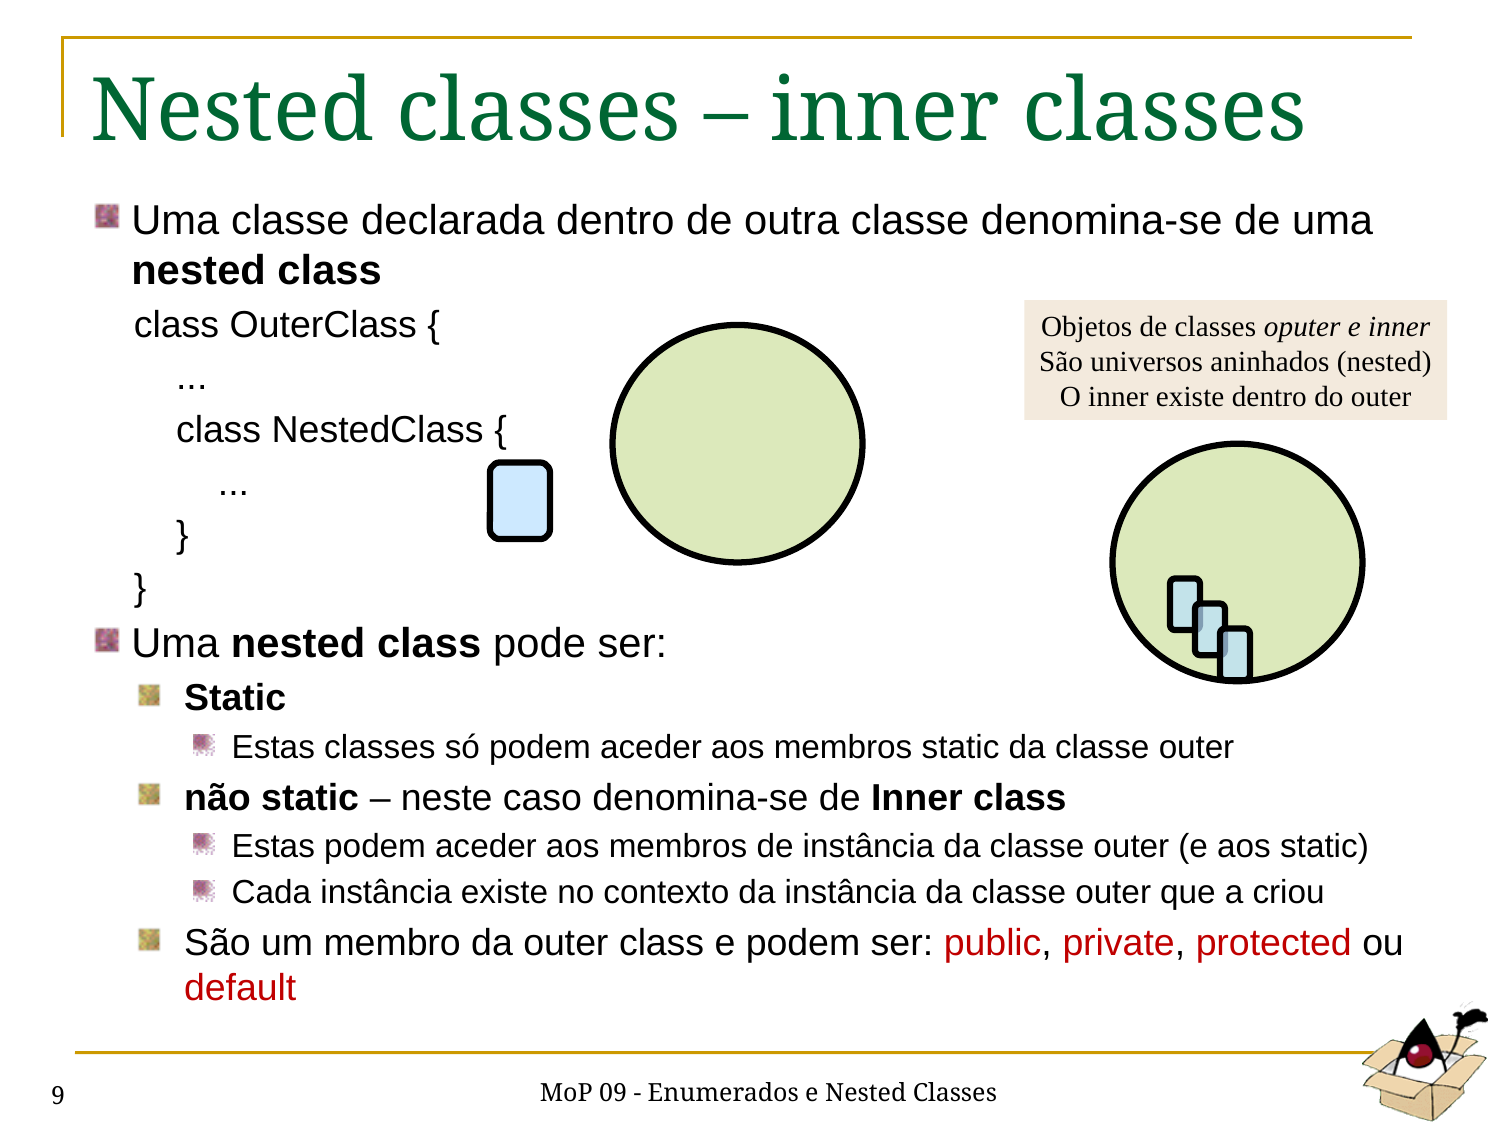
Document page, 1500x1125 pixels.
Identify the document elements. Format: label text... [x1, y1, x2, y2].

text_box [1219, 628, 1250, 681]
picture [134, 924, 166, 957]
text_box [612, 324, 863, 563]
picture [134, 779, 166, 811]
picture [90, 623, 126, 659]
text_box [489, 462, 550, 540]
text_box [1169, 578, 1201, 631]
picture [193, 734, 215, 756]
picture [134, 680, 166, 712]
picture [193, 880, 215, 902]
picture [1362, 999, 1488, 1122]
footer MoP 09 - Enumerados e Nested Classes [462, 1065, 1075, 1118]
text_box [1194, 603, 1225, 656]
picture [193, 833, 215, 855]
text_box [1112, 443, 1363, 681]
text_box Objetos de classes oputer e inner São universos aninhados (nested) O inner existe dentro do outer [1024, 300, 1448, 420]
picture [90, 199, 126, 235]
title Nested classes – inner classes [75, 45, 1425, 173]
list Uma classe declarada dentro de outra classe denomina-se de uma nested class class OuterClass { ... class NestedClass { ... } } Uma nested class pode ser: Static Estas classes só podem aceder aos membros static da classe outer não static – neste caso denomina-se de Inner class Estas podem aceder aos membros de instância da classe outer (e aos static) Cada instância existe no contexto da instância da classe outer que a criou São um membro da outer class e podem ser: public, private, protected ou default [75, 184, 1425, 1000]
